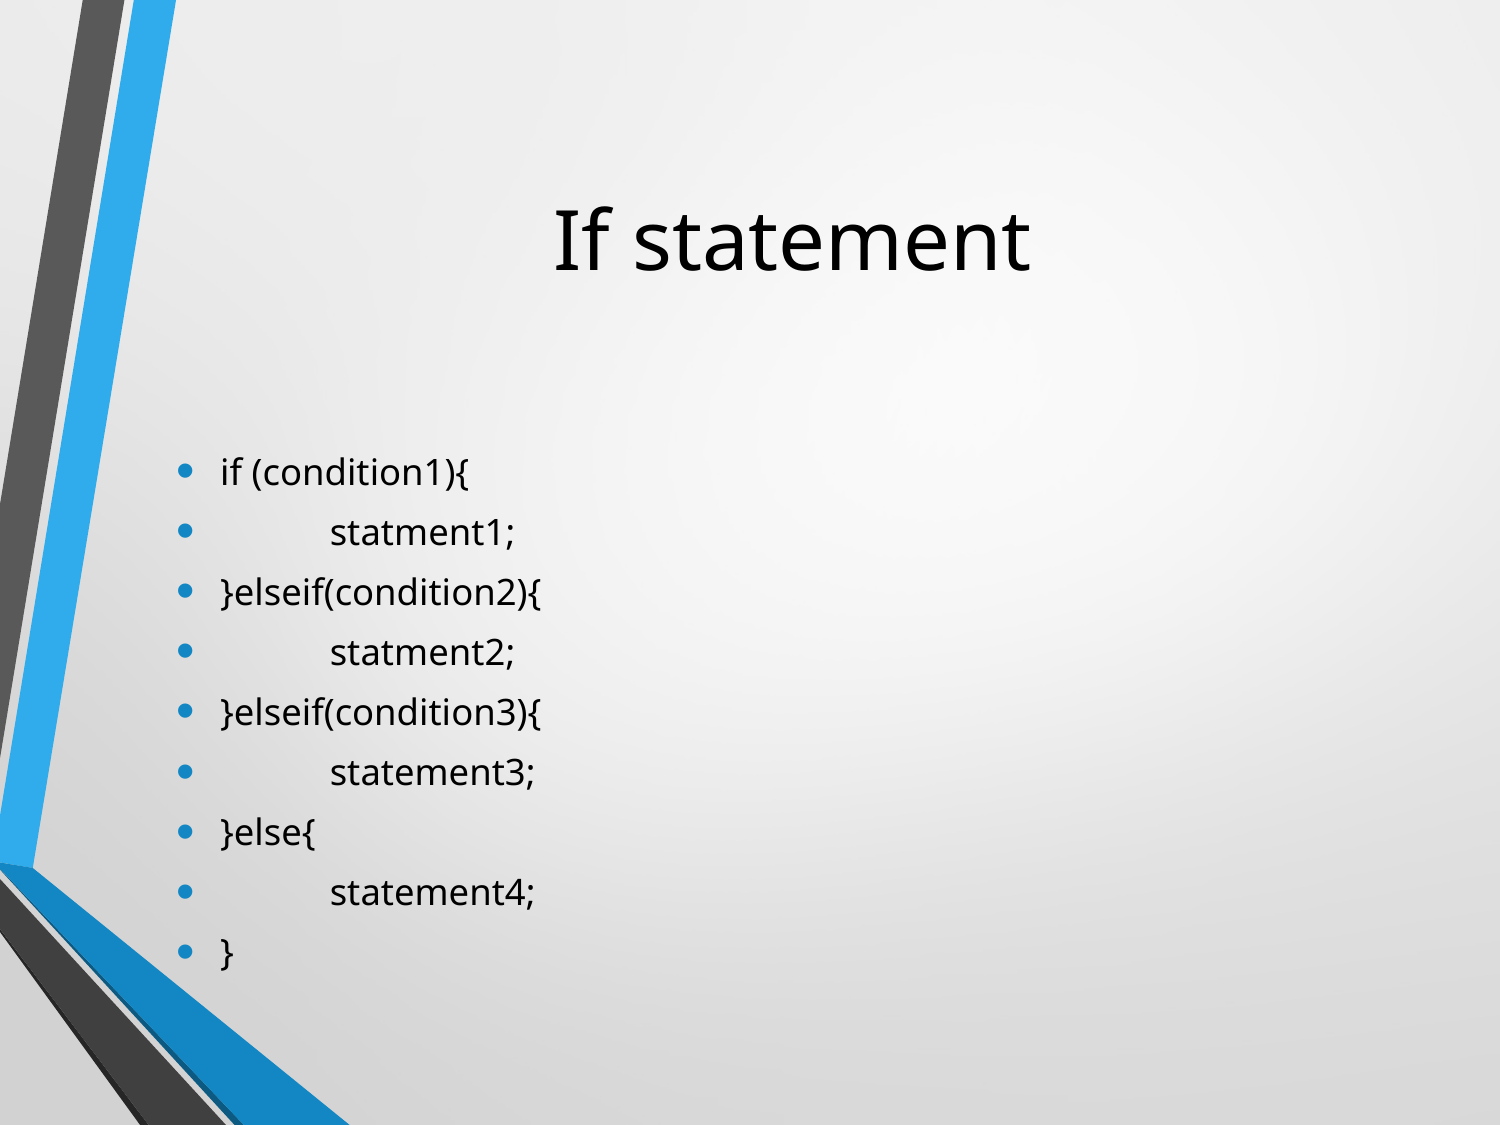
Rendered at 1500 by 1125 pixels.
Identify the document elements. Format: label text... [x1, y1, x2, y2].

title If statement [161, 75, 1425, 400]
list if (condition1){ statment1; }elseif(condition2){ statment2; }elseif(condition3){ statement3; }else{ statement4; } [161, 437, 1425, 985]
